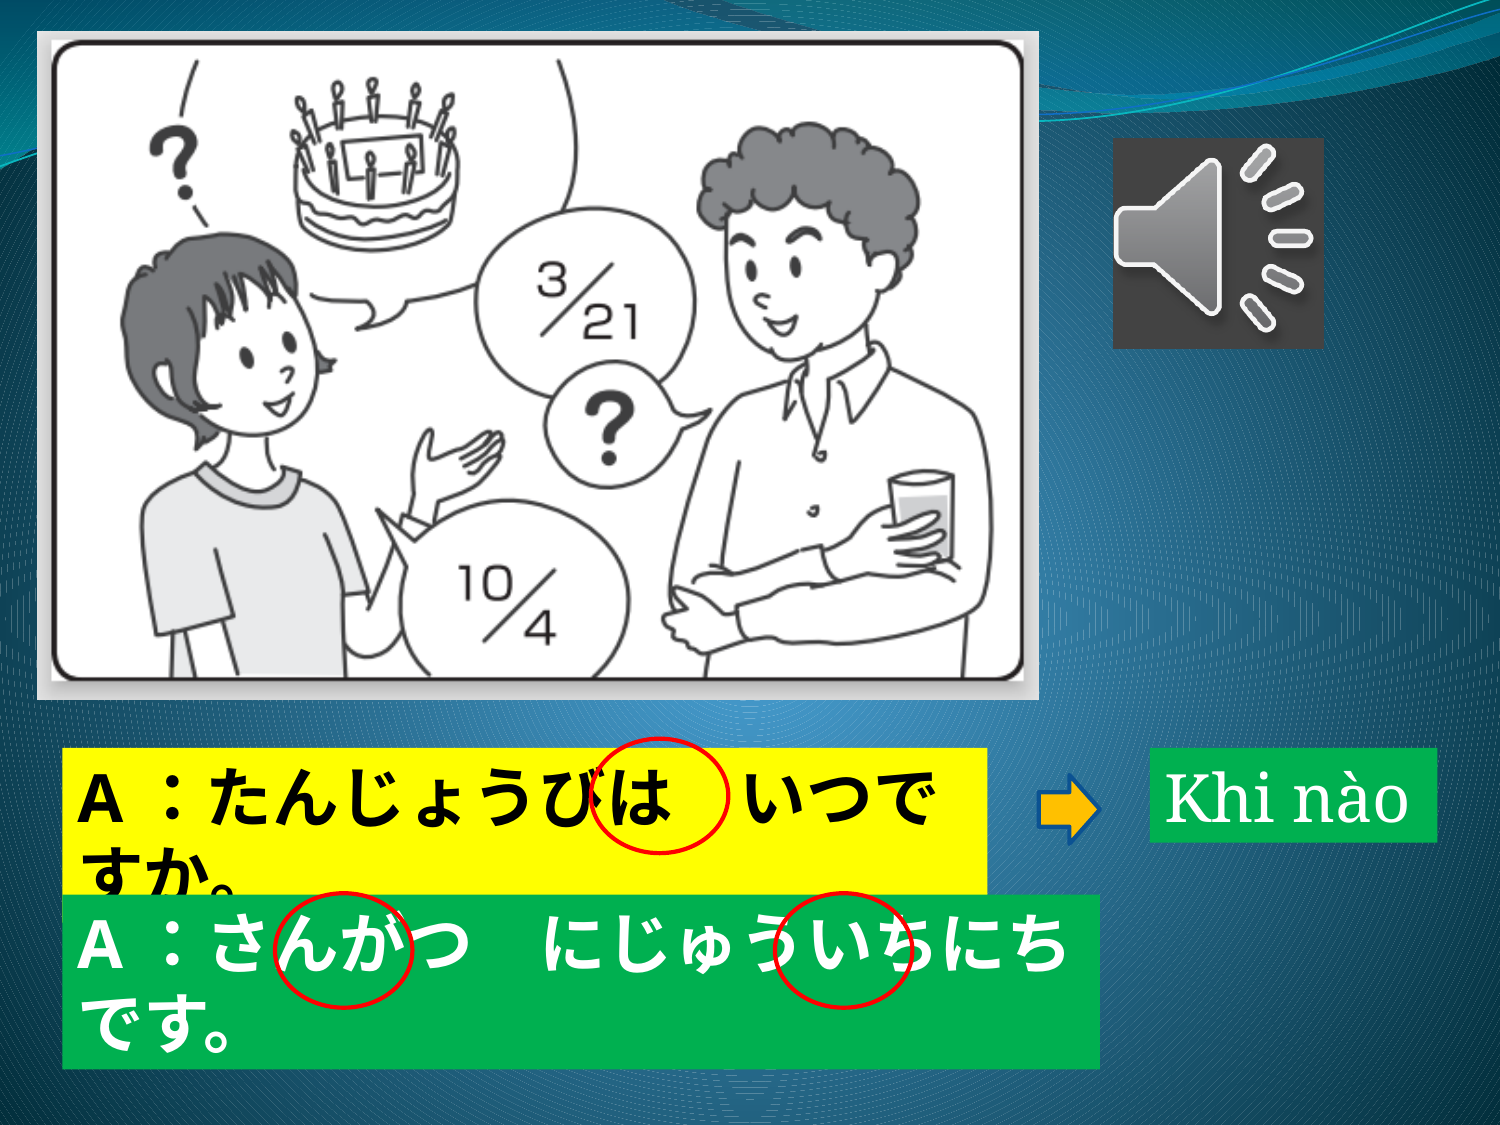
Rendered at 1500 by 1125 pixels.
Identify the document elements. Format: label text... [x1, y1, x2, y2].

picture [1112, 137, 1326, 351]
text_box Khi nào [1149, 747, 1438, 843]
text_box [588, 736, 731, 856]
text_box [1036, 773, 1102, 846]
text_box [272, 891, 415, 1010]
text_box A：たんじょうびは いつですか。 [62, 747, 988, 894]
picture [37, 30, 1039, 701]
text_box A：さんがつ にじゅういちにちです。 [62, 894, 1100, 1070]
text_box [772, 891, 915, 1010]
